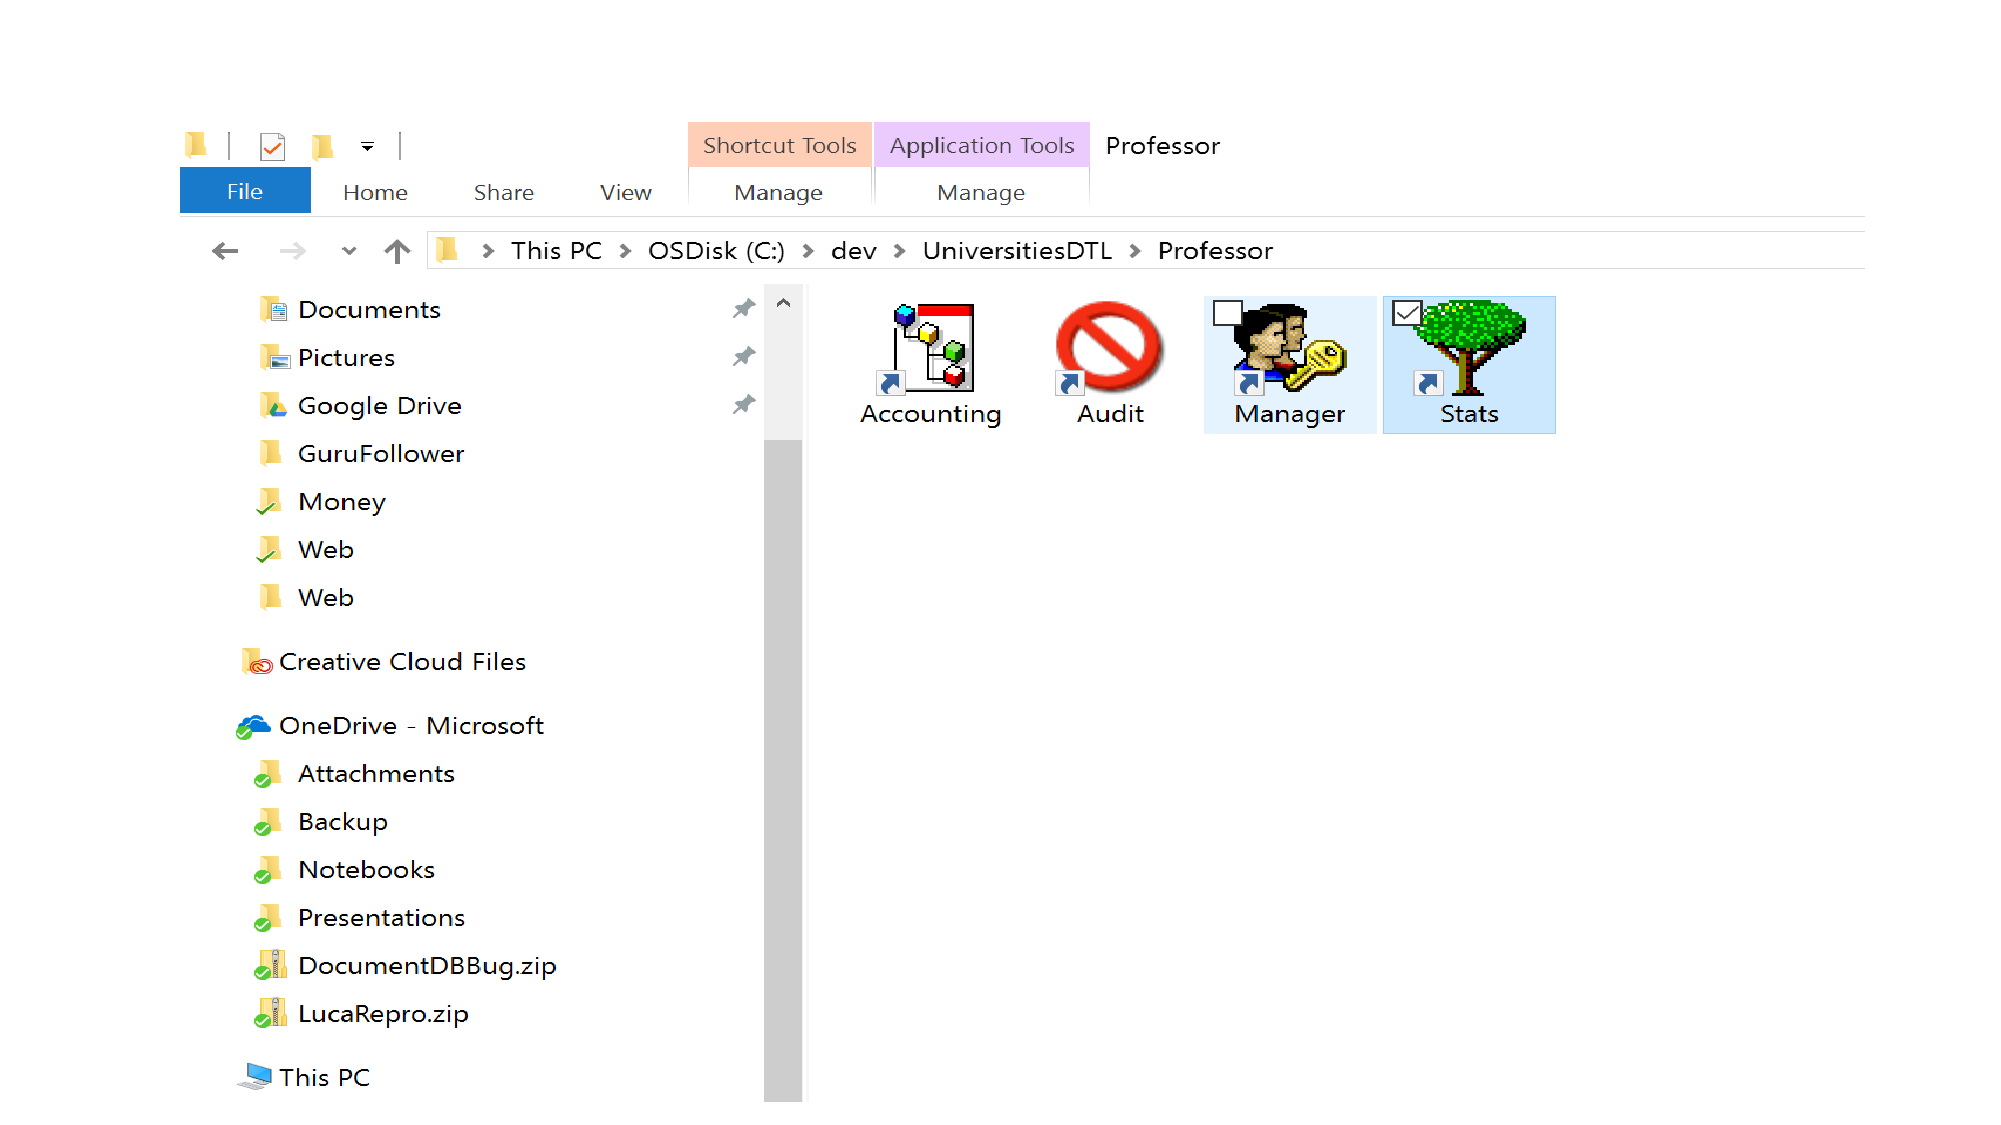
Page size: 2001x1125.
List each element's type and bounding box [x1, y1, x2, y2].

picture [180, 122, 1865, 1102]
